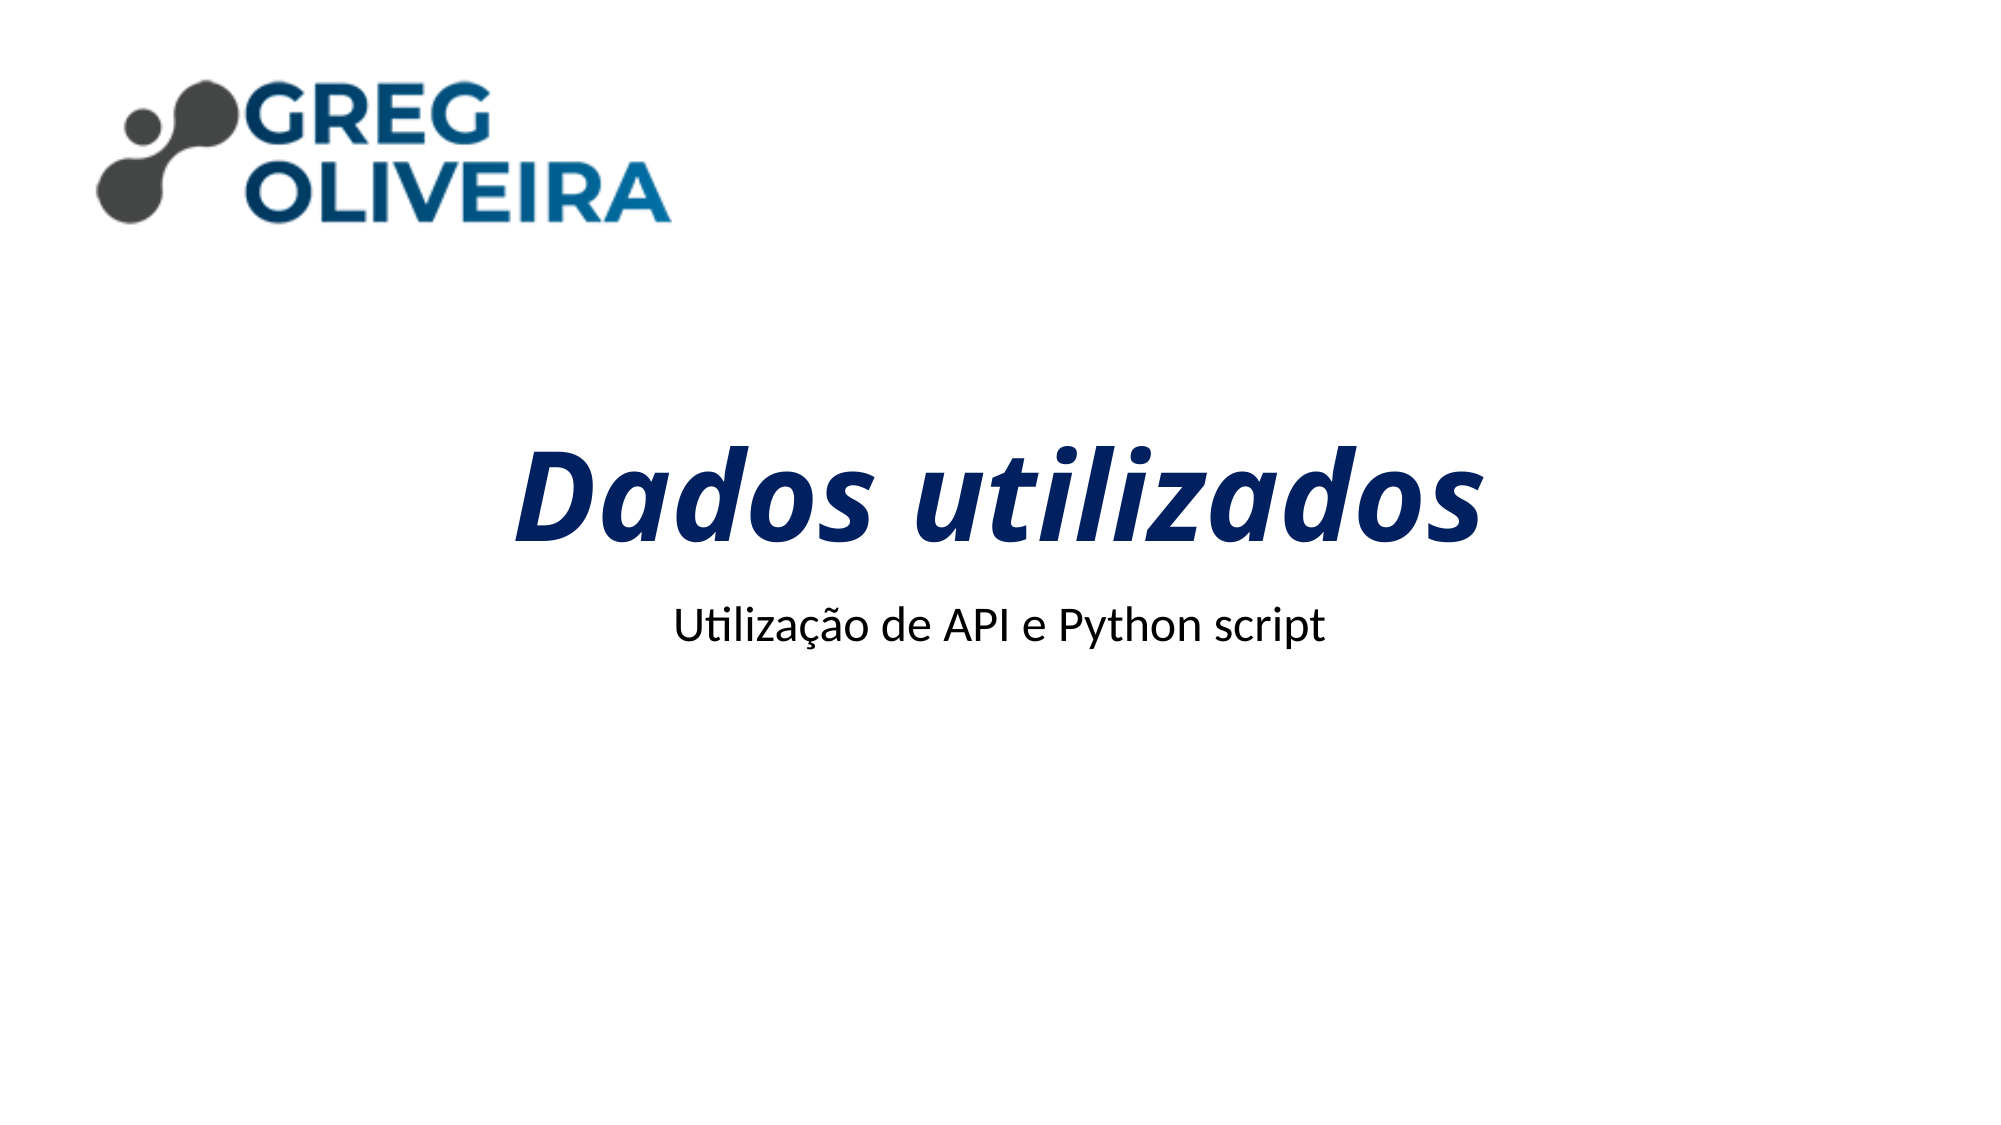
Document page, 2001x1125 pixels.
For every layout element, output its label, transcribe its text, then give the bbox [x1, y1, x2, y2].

title Dados utilizados [249, 184, 1750, 576]
subtitle Utilização de API e Python script [249, 590, 1750, 863]
picture [56, 59, 700, 244]
picture [562, 173, 588, 184]
picture [633, 177, 641, 184]
